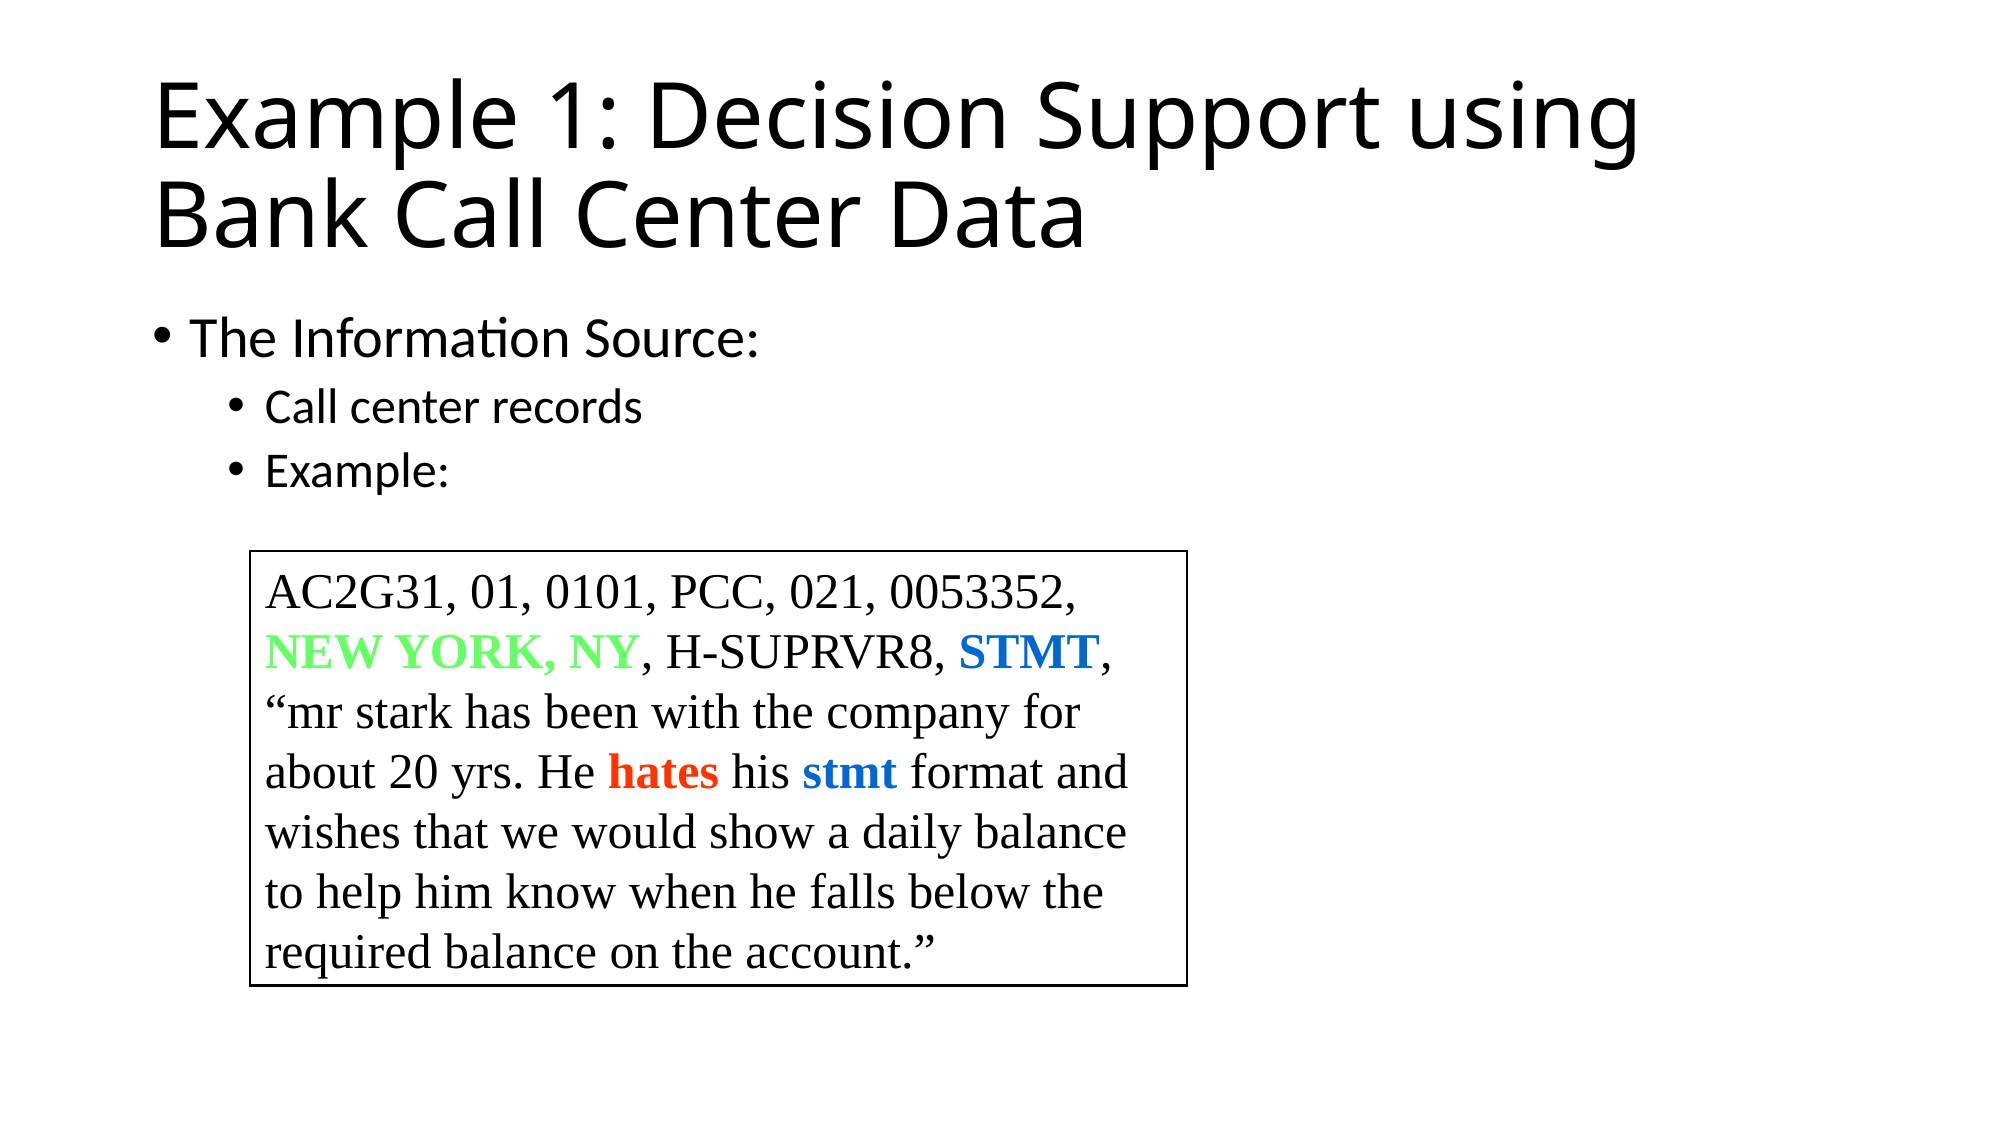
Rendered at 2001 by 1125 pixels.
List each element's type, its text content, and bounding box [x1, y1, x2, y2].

title Example 1: Decision Support using Bank Call Center Data [137, 59, 1863, 278]
text_box AC2G31, 01, 0101, PCC, 021, 0053352, NEW YORK, NY, H-SUPRVR8, STMT, “mr stark has been with the company for about 20 yrs. He hates his stmt format and wishes that we would show a daily balance to help him know when he falls below the required balance on the account.” [249, 550, 1188, 986]
list The Information Source: Call center records Example: [137, 299, 1863, 1014]
